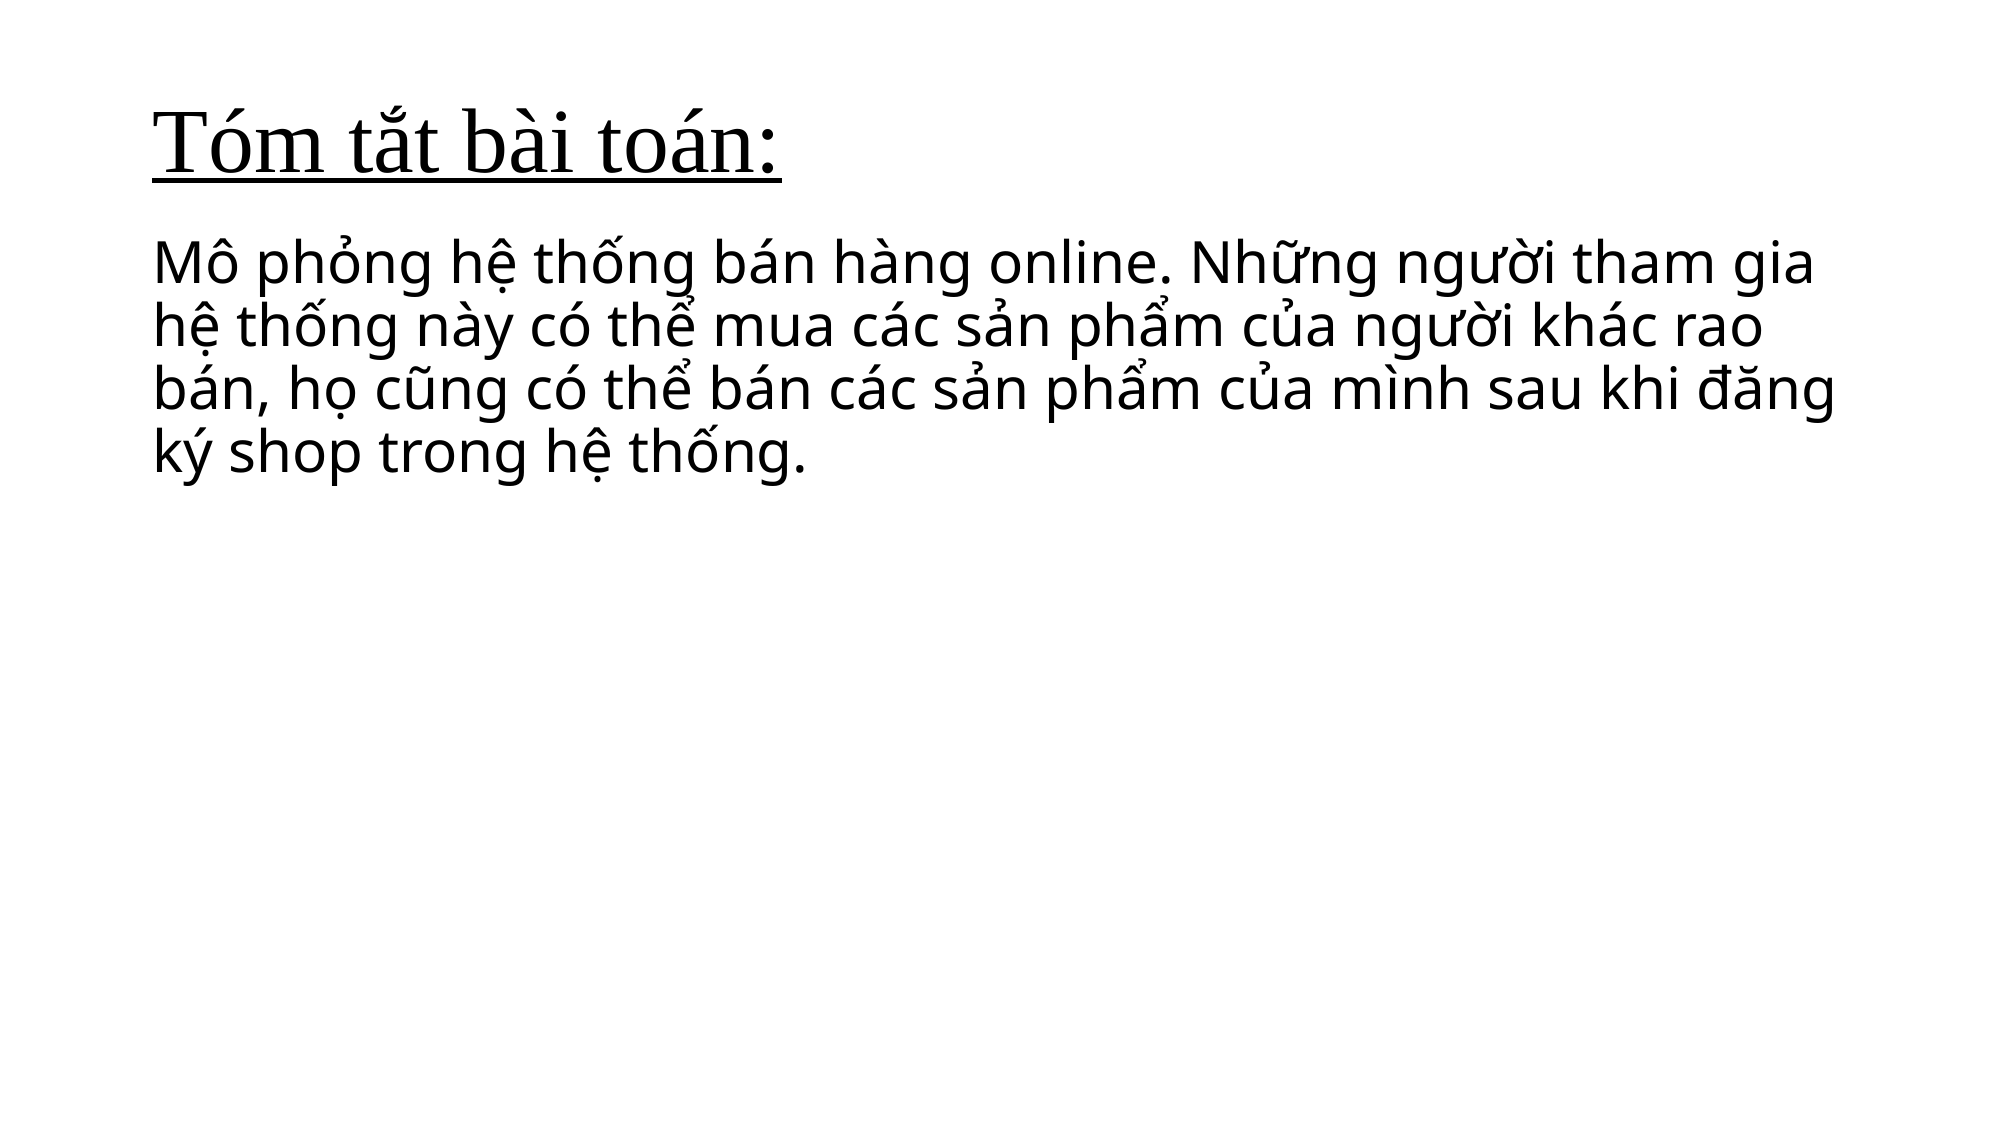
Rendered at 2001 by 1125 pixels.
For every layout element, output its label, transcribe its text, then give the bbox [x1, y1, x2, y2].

title Tóm tắt bài toán: [137, 59, 1863, 226]
list Mô phỏng hệ thống bán hàng online. Những người tham gia hệ thống này có thể mua các sản phẩm của người khác rao bán, họ cũng có thể bán các sản phẩm của mình sau khi đăng ký shop trong hệ thống. [137, 226, 1863, 1014]
